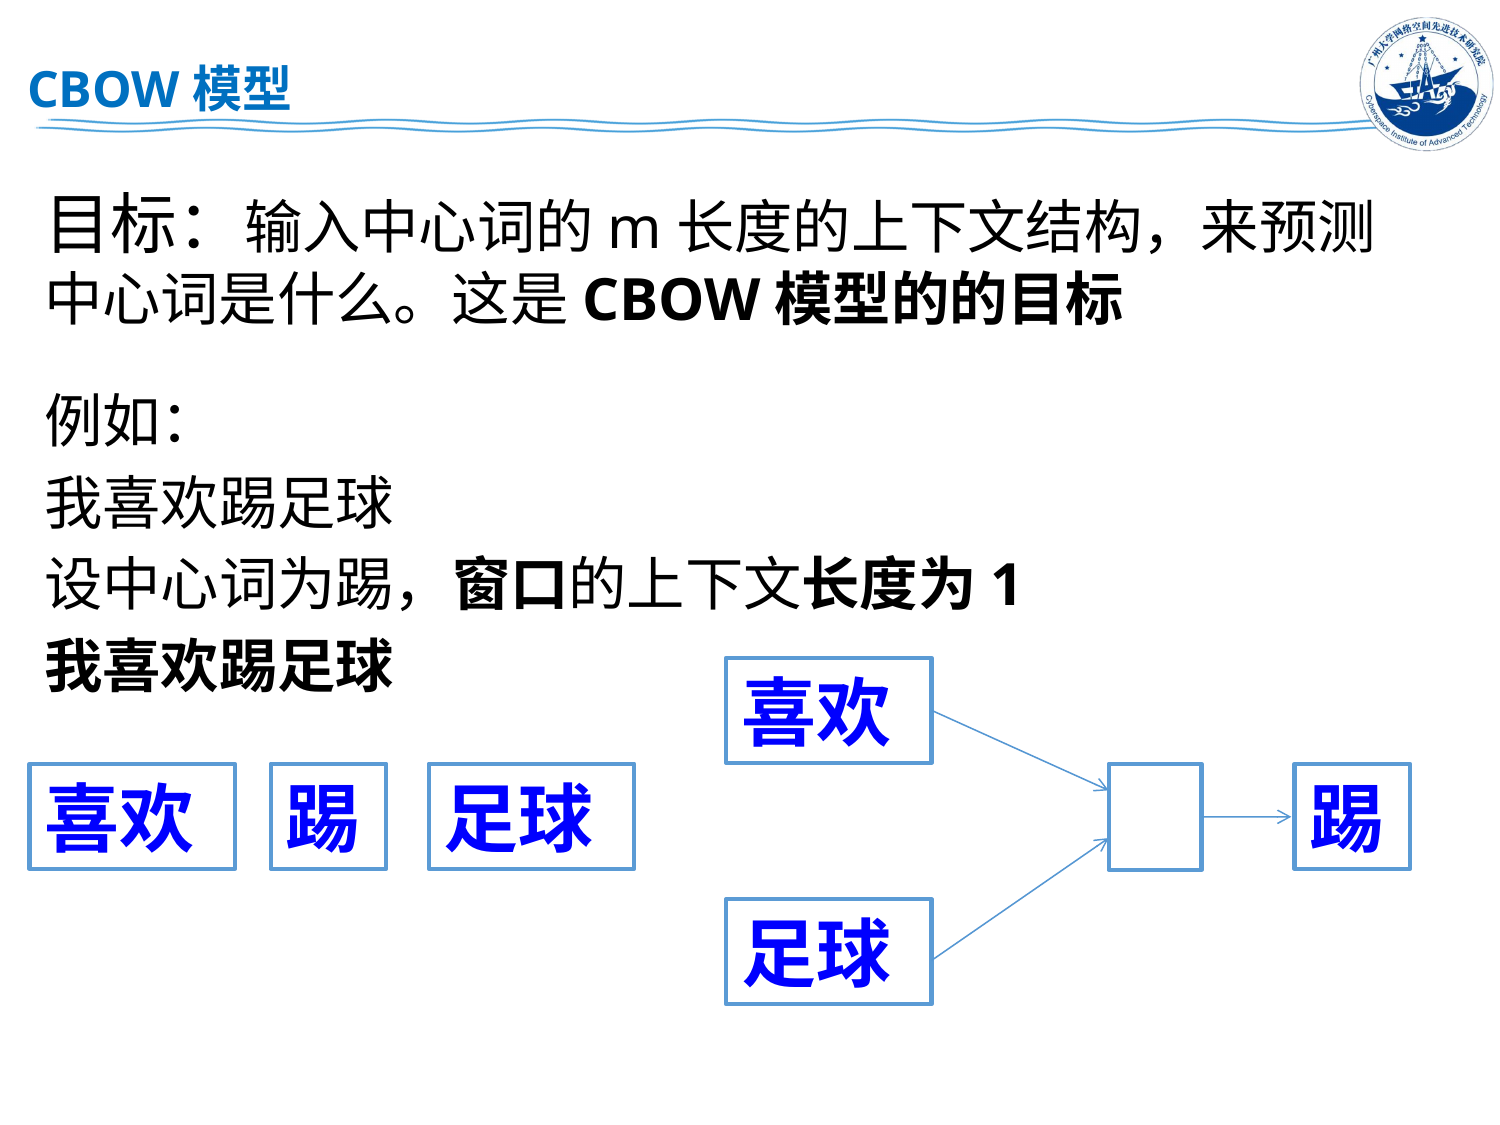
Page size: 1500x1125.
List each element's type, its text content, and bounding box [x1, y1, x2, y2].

text_box 喜欢 [27, 762, 237, 871]
text_box 踢 [1292, 762, 1412, 871]
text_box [931, 710, 1109, 791]
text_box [931, 837, 1109, 961]
text_box 足球 [427, 762, 636, 871]
text_box 目标：输入中心词的m长度的上下文结构，来预测中心词是什么。这是CBOW模型的的目标 [29, 174, 1411, 420]
text_box [1107, 762, 1204, 872]
text_box 喜欢 [724, 656, 934, 765]
picture [1363, 8, 1500, 158]
list 例如： 我喜欢踢足球 设中心词为踢，窗口的上下文长度为1 我喜欢踢足球 [29, 376, 1471, 712]
text_box 足球 [724, 897, 934, 1006]
text_box 踢 [269, 762, 388, 871]
title CBOW模型 [12, 0, 1363, 182]
